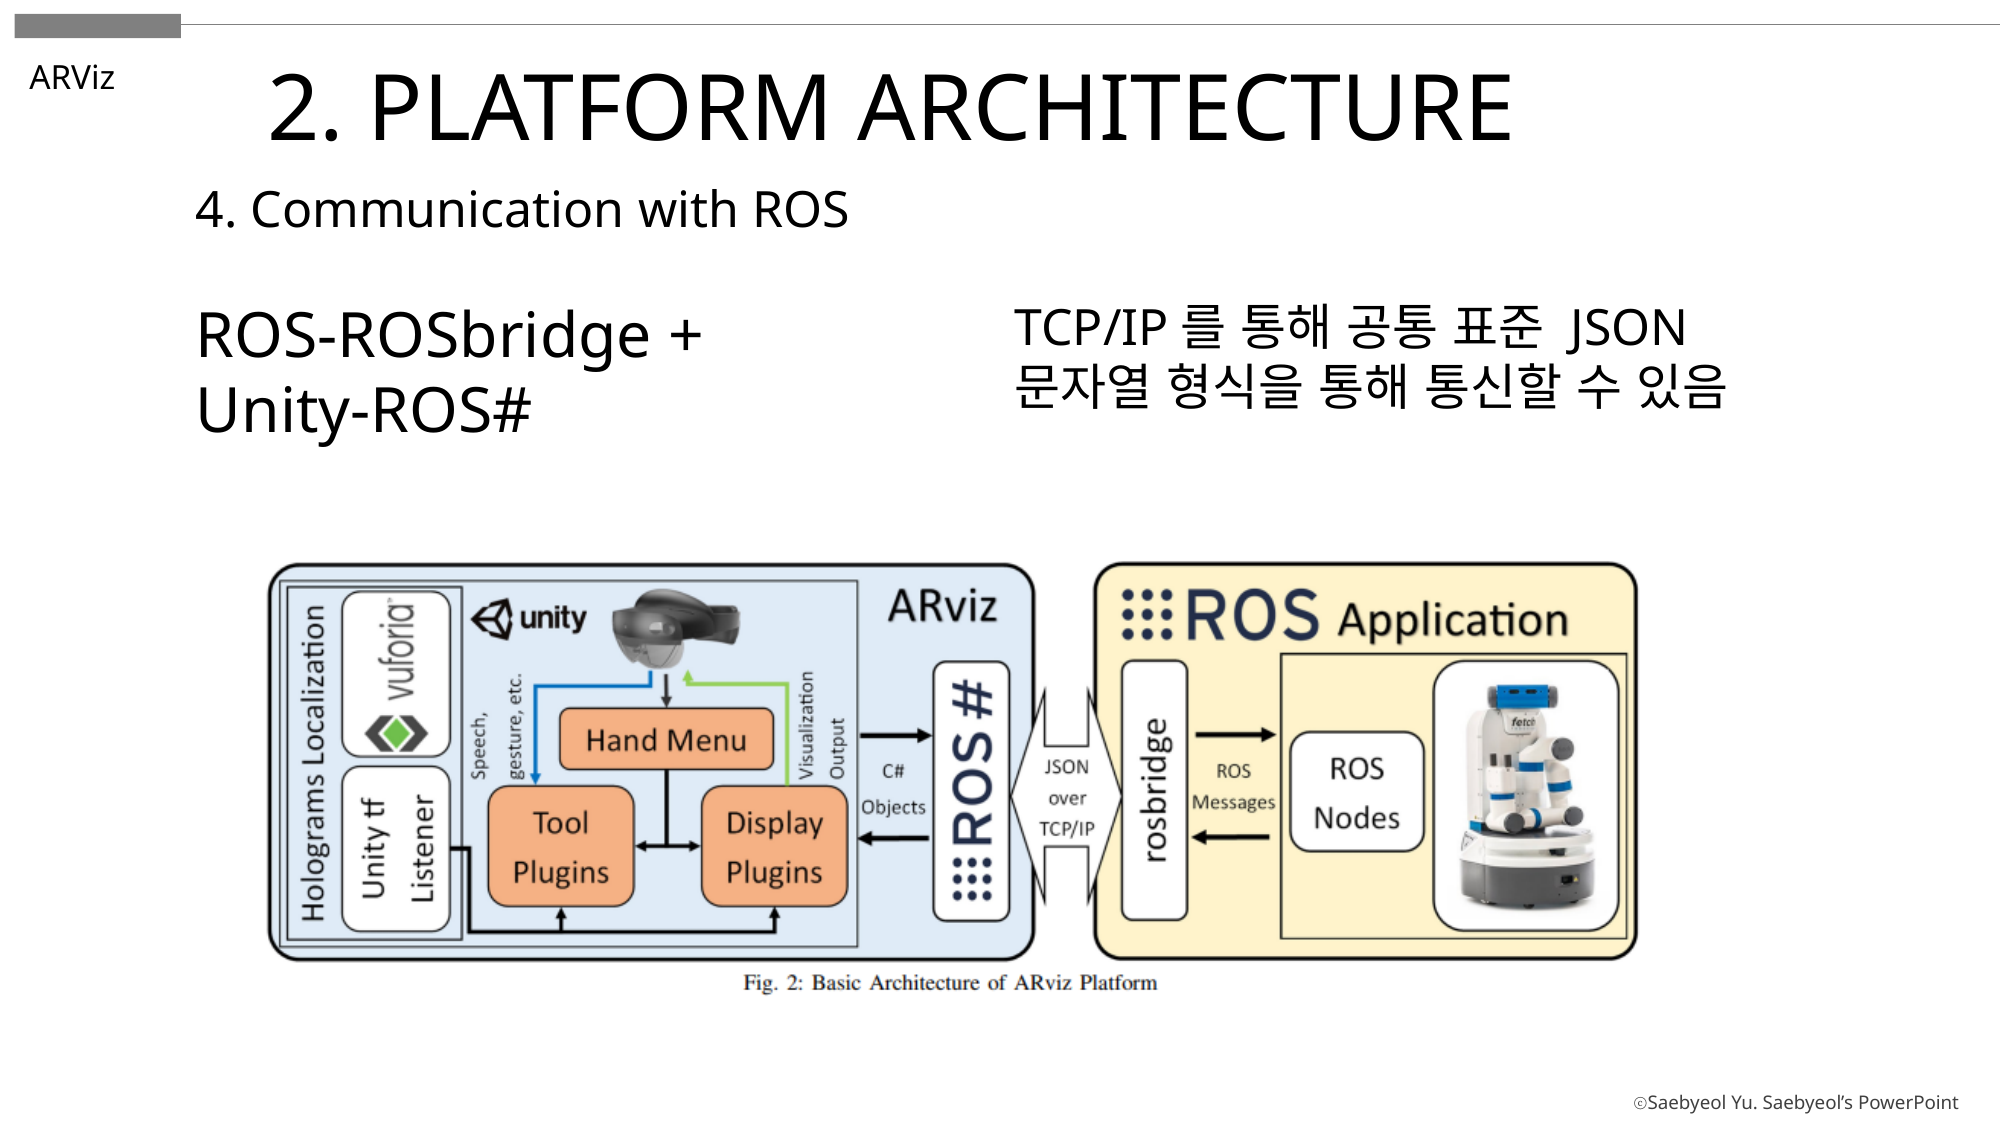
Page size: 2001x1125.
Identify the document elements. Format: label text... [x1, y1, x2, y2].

text_box [14, 13, 182, 39]
text_box TCP/IP를 통해 공통 표준 JSON 문자열 형식을 통해 통신할 수 있음 [999, 288, 1806, 423]
text_box 2. PLATFORM ARCHITECTURE [252, 41, 1532, 167]
picture [229, 502, 1699, 1016]
text_box ROS-ROSbridge + Unity-ROS# [181, 287, 780, 452]
text_box ARViz [14, 48, 181, 104]
text_box 4. Communication with ROS [180, 170, 1054, 245]
